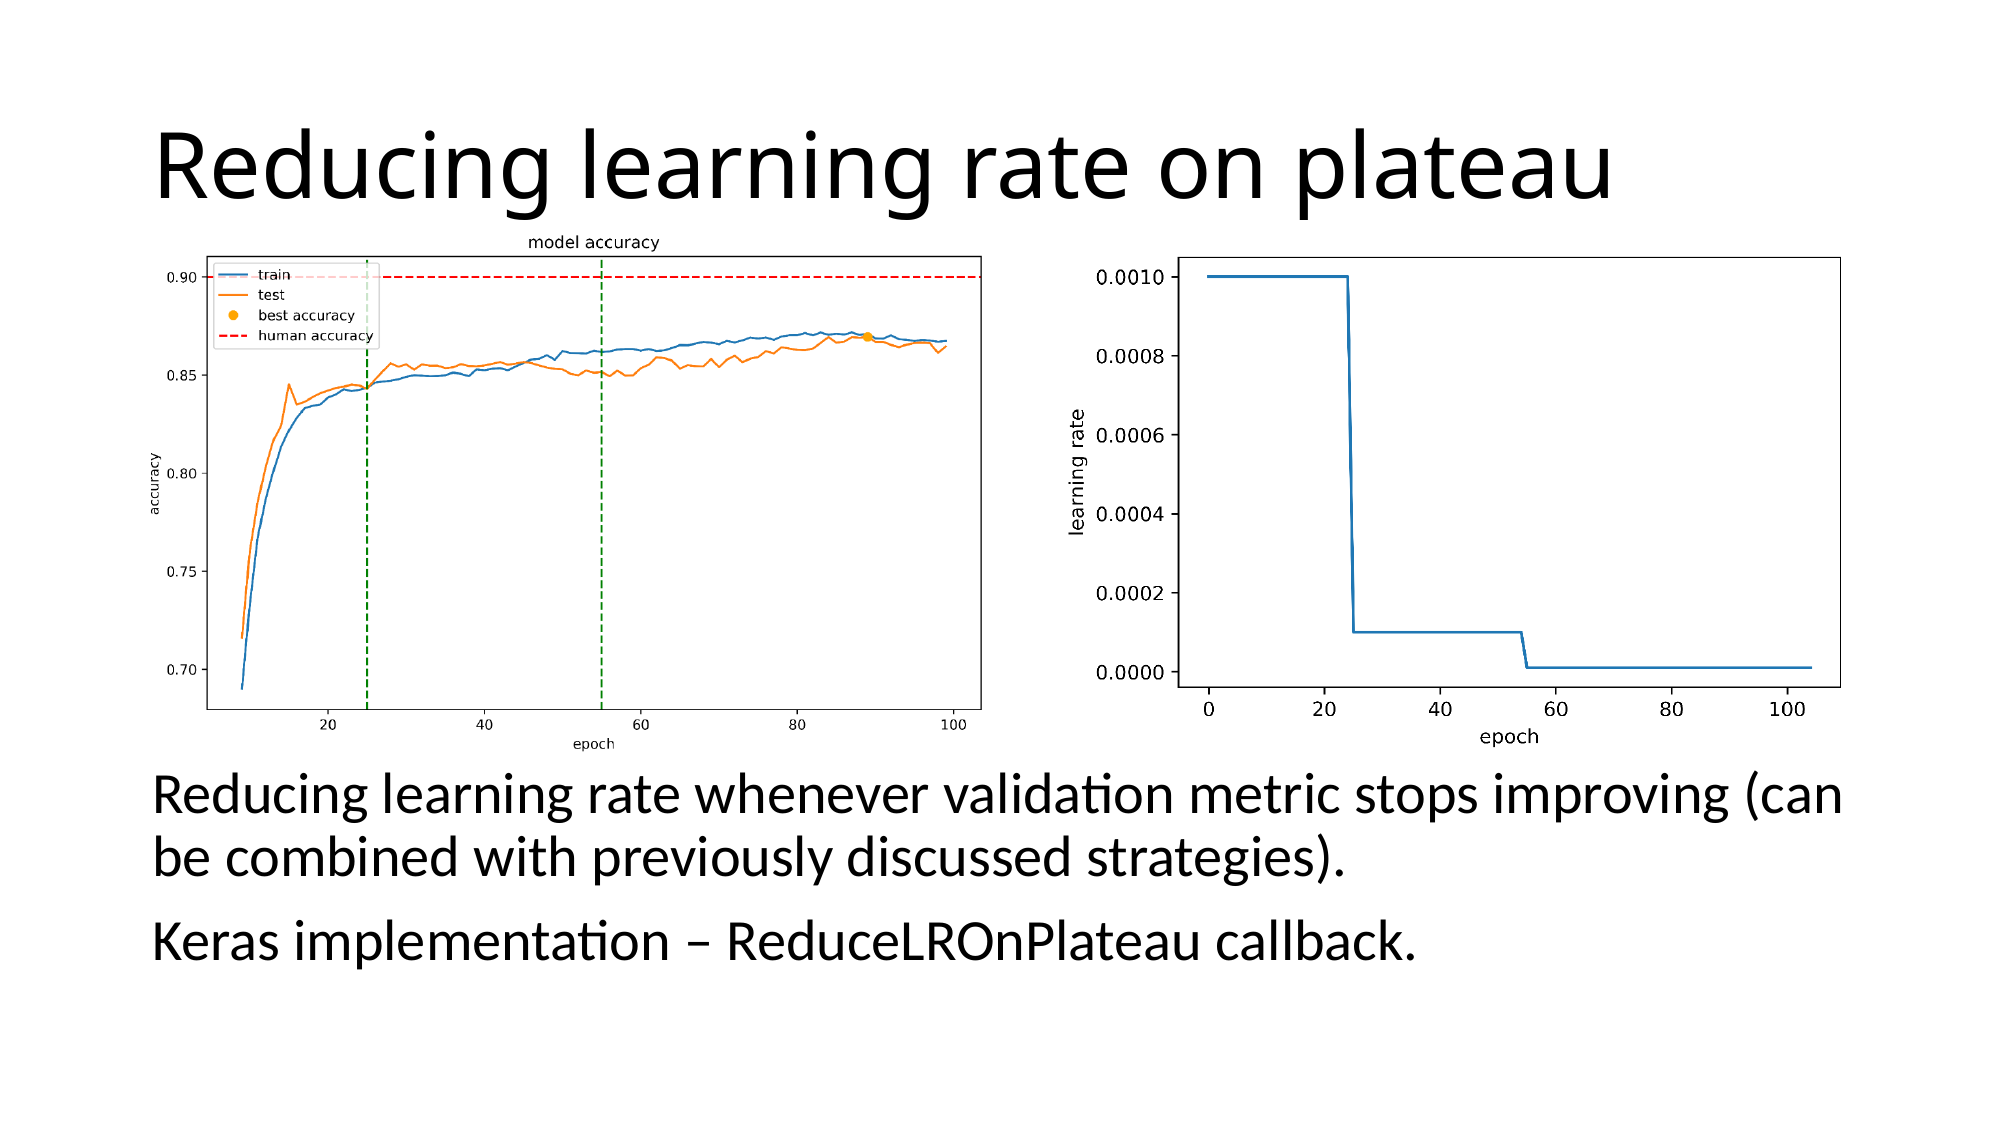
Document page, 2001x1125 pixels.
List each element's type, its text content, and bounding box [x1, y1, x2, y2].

title Reducing learning rate on plateau [137, 59, 1863, 278]
picture [137, 225, 991, 761]
picture [1054, 242, 1855, 761]
list Reducing learning rate whenever validation metric stops improving (can be combined with previously discussed strategies). Keras implementation – ReduceLROnPlateau callback. [137, 756, 1863, 1014]
